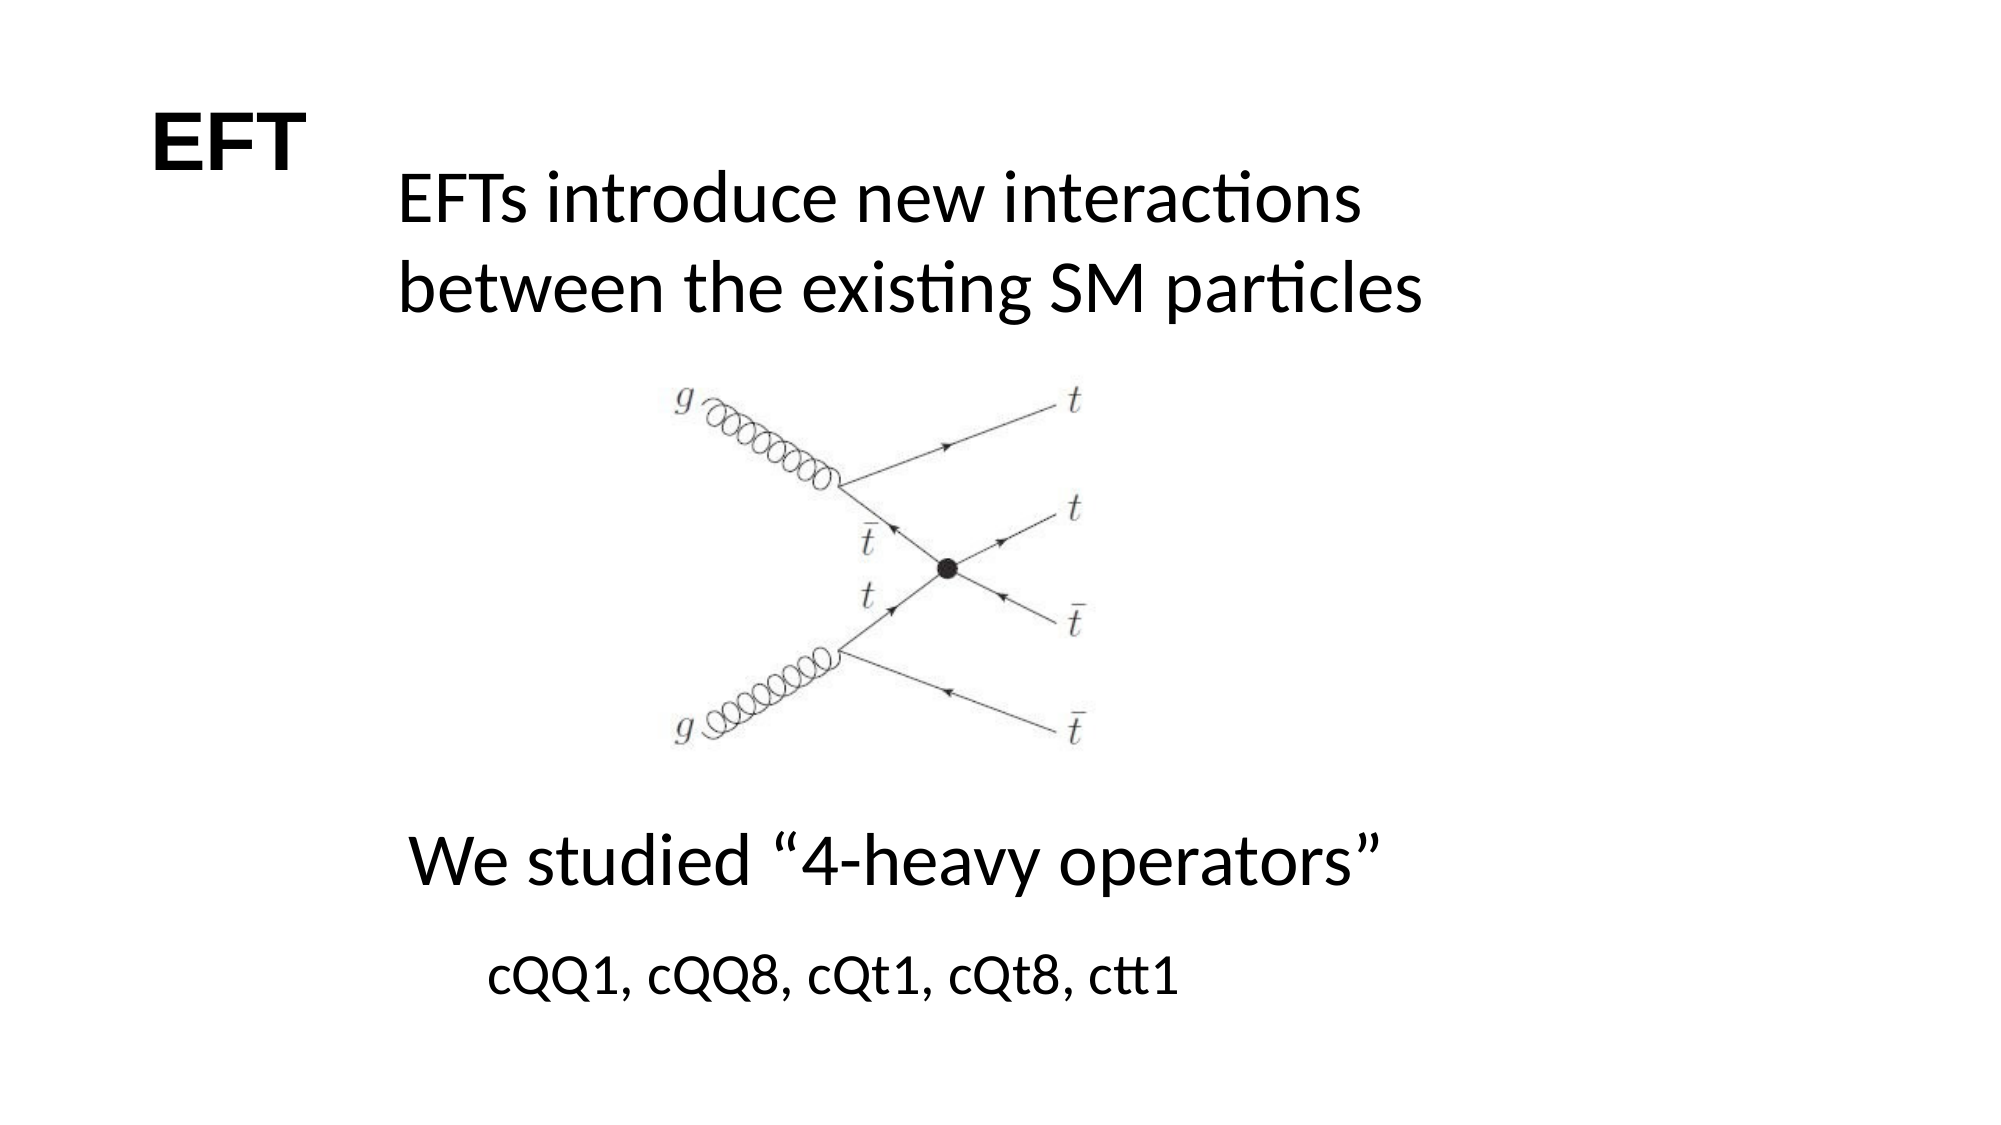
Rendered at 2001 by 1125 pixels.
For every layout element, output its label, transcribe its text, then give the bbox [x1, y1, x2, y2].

text_box We studied “4-heavy operators” [393, 662, 1628, 908]
text_box EFT [135, 79, 382, 194]
text_box EFTs introduce new interactions between the existing SM particles [382, 0, 1617, 335]
text_box cQQ1, cQQ8, cQt1, cQt8, ctt1 [472, 928, 1707, 1014]
picture [532, 338, 1249, 773]
